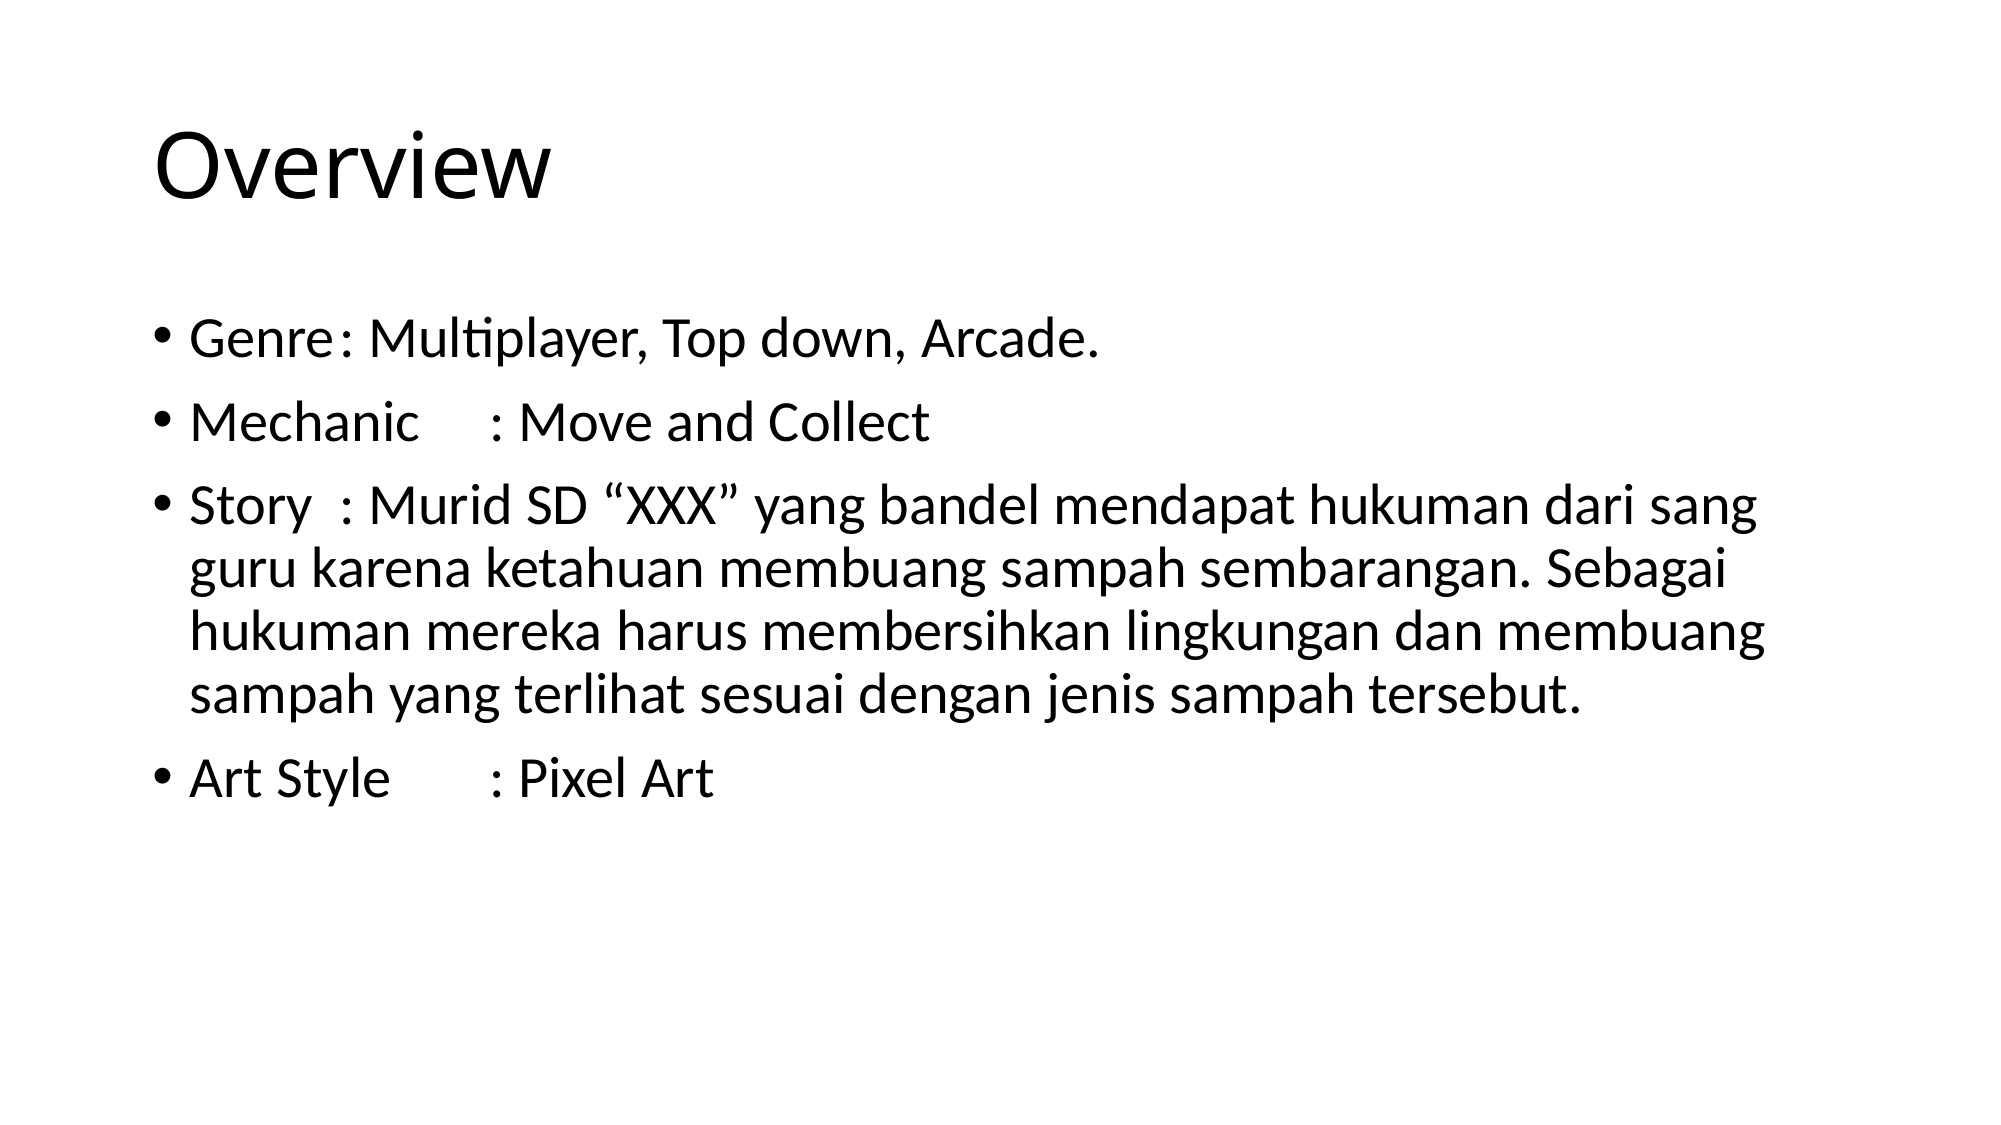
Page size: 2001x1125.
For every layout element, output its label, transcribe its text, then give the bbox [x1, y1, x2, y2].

list Genre : Multiplayer, Top down, Arcade. Mechanic : Move and Collect Story : Murid SD “XXX” yang bandel mendapat hukuman dari sang guru karena ketahuan membuang sampah sembarangan. Sebagai hukuman mereka harus membersihkan lingkungan dan membuang sampah yang terlihat sesuai dengan jenis sampah tersebut. Art Style : Pixel Art [137, 299, 1863, 1014]
title Overview [137, 59, 1863, 278]
